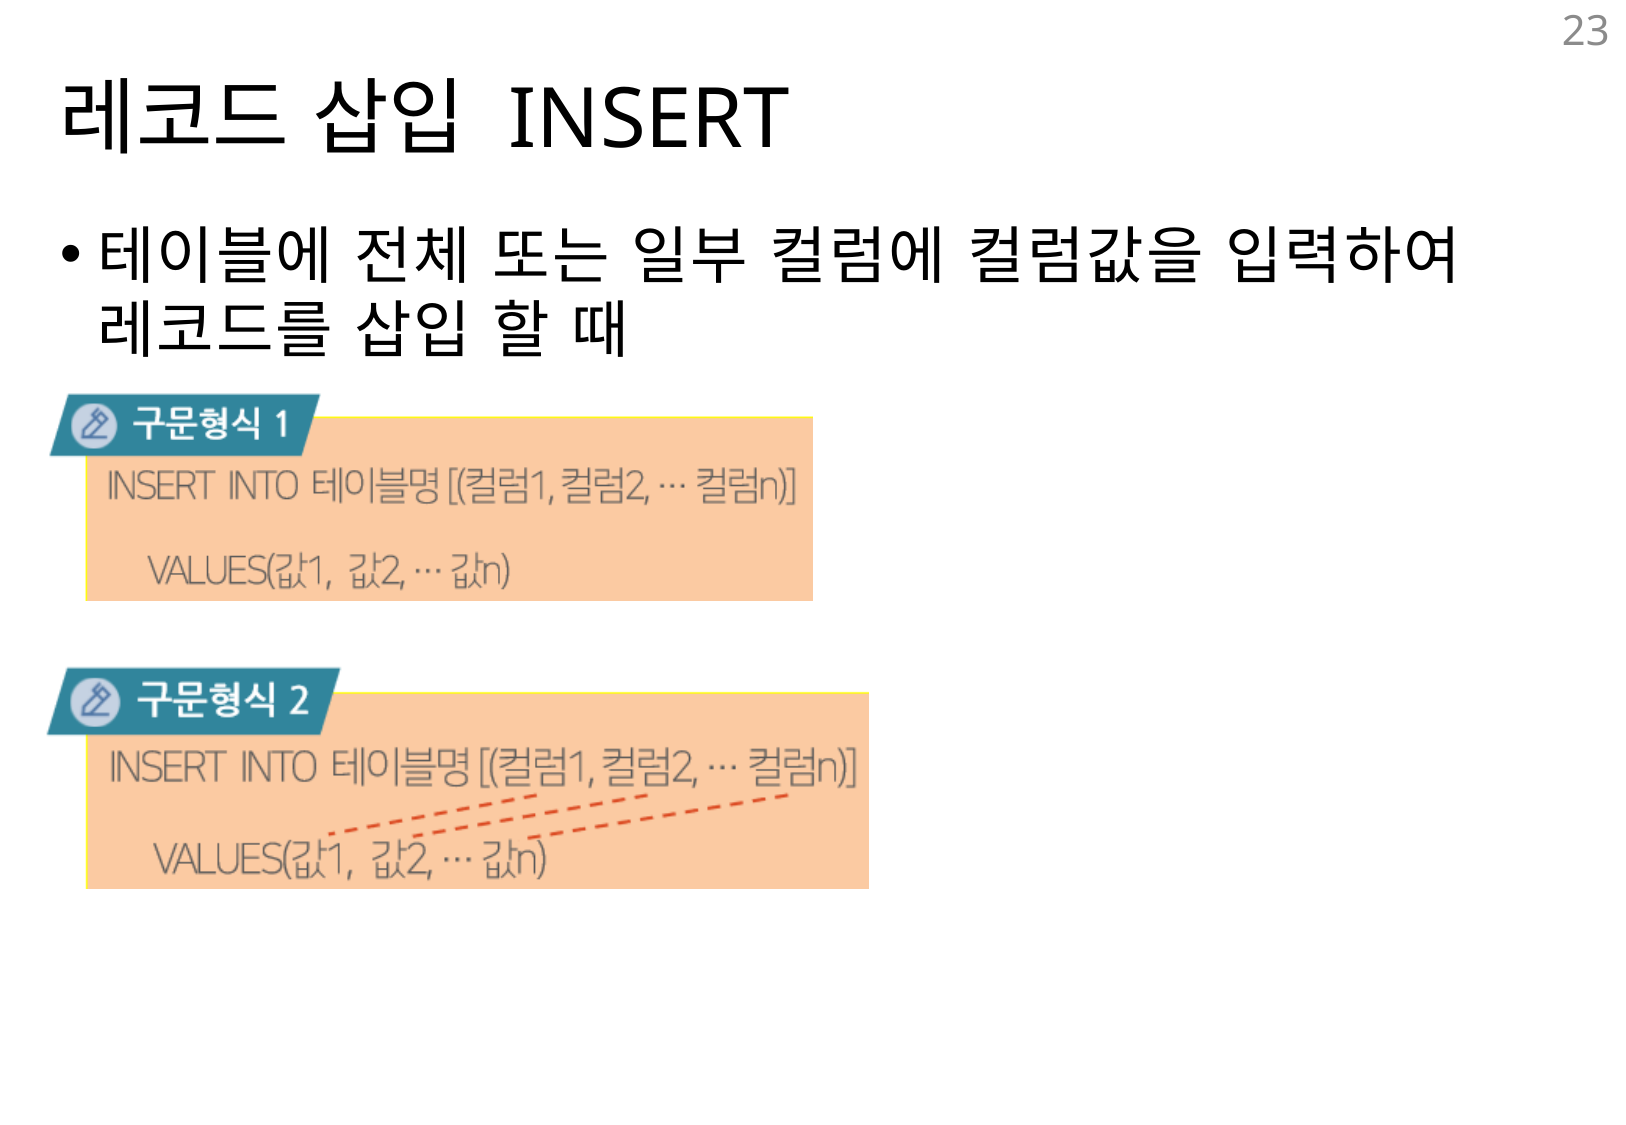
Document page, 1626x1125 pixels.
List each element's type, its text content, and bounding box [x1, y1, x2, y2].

picture [44, 661, 869, 889]
slide_number 23 [1259, 2, 1625, 63]
list 테이블에 전체 또는 일부 컬럼에 컬럼값을 입력하여 레코드를 삽입 할 때 [44, 208, 1581, 1094]
picture [44, 382, 813, 601]
title 레코드 삽입 INSERT [44, 31, 1581, 197]
